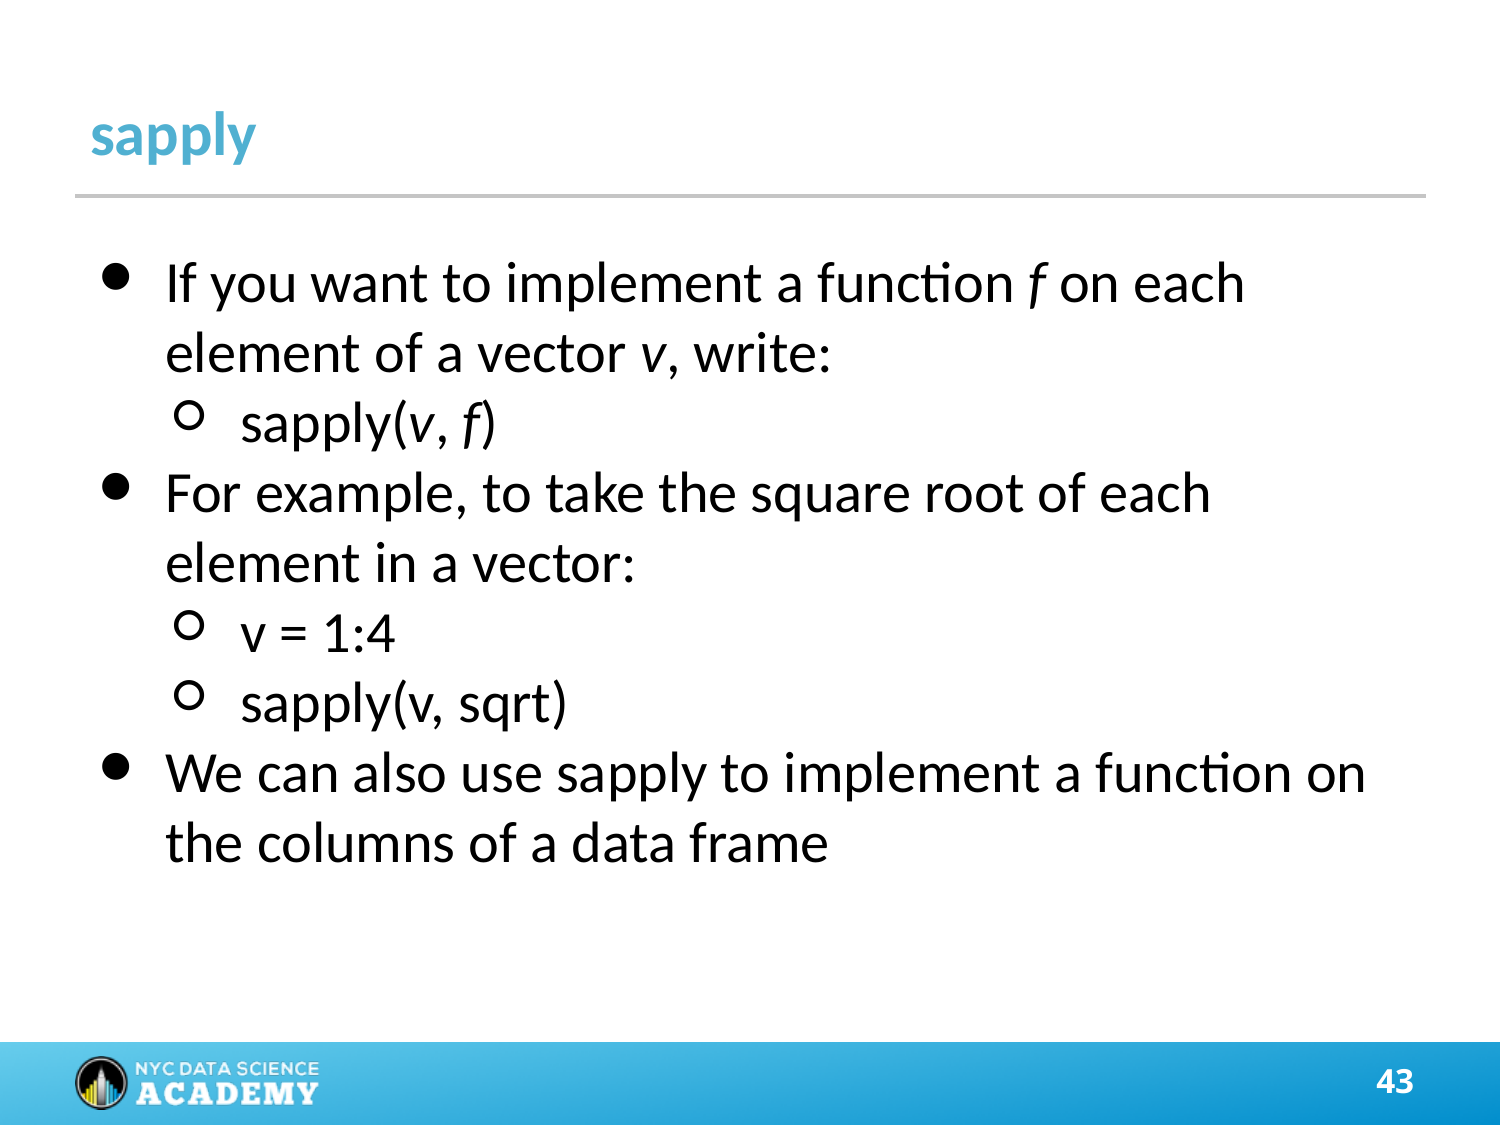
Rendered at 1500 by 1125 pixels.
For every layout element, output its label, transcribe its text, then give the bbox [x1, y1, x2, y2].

title sapply [75, 86, 1425, 173]
picture [75, 194, 1426, 198]
text_box If you want to implement a function f on each element of a vector v, write: sapply(v, f) For example, to take the square root of each element in a vector: v = 1:4 sapply(v, sqrt) We can also use sapply to implement a function on the columns of a data frame [74, 229, 1425, 997]
picture [0, 1042, 1500, 1125]
slide_number ‹#› [1079, 1053, 1430, 1114]
